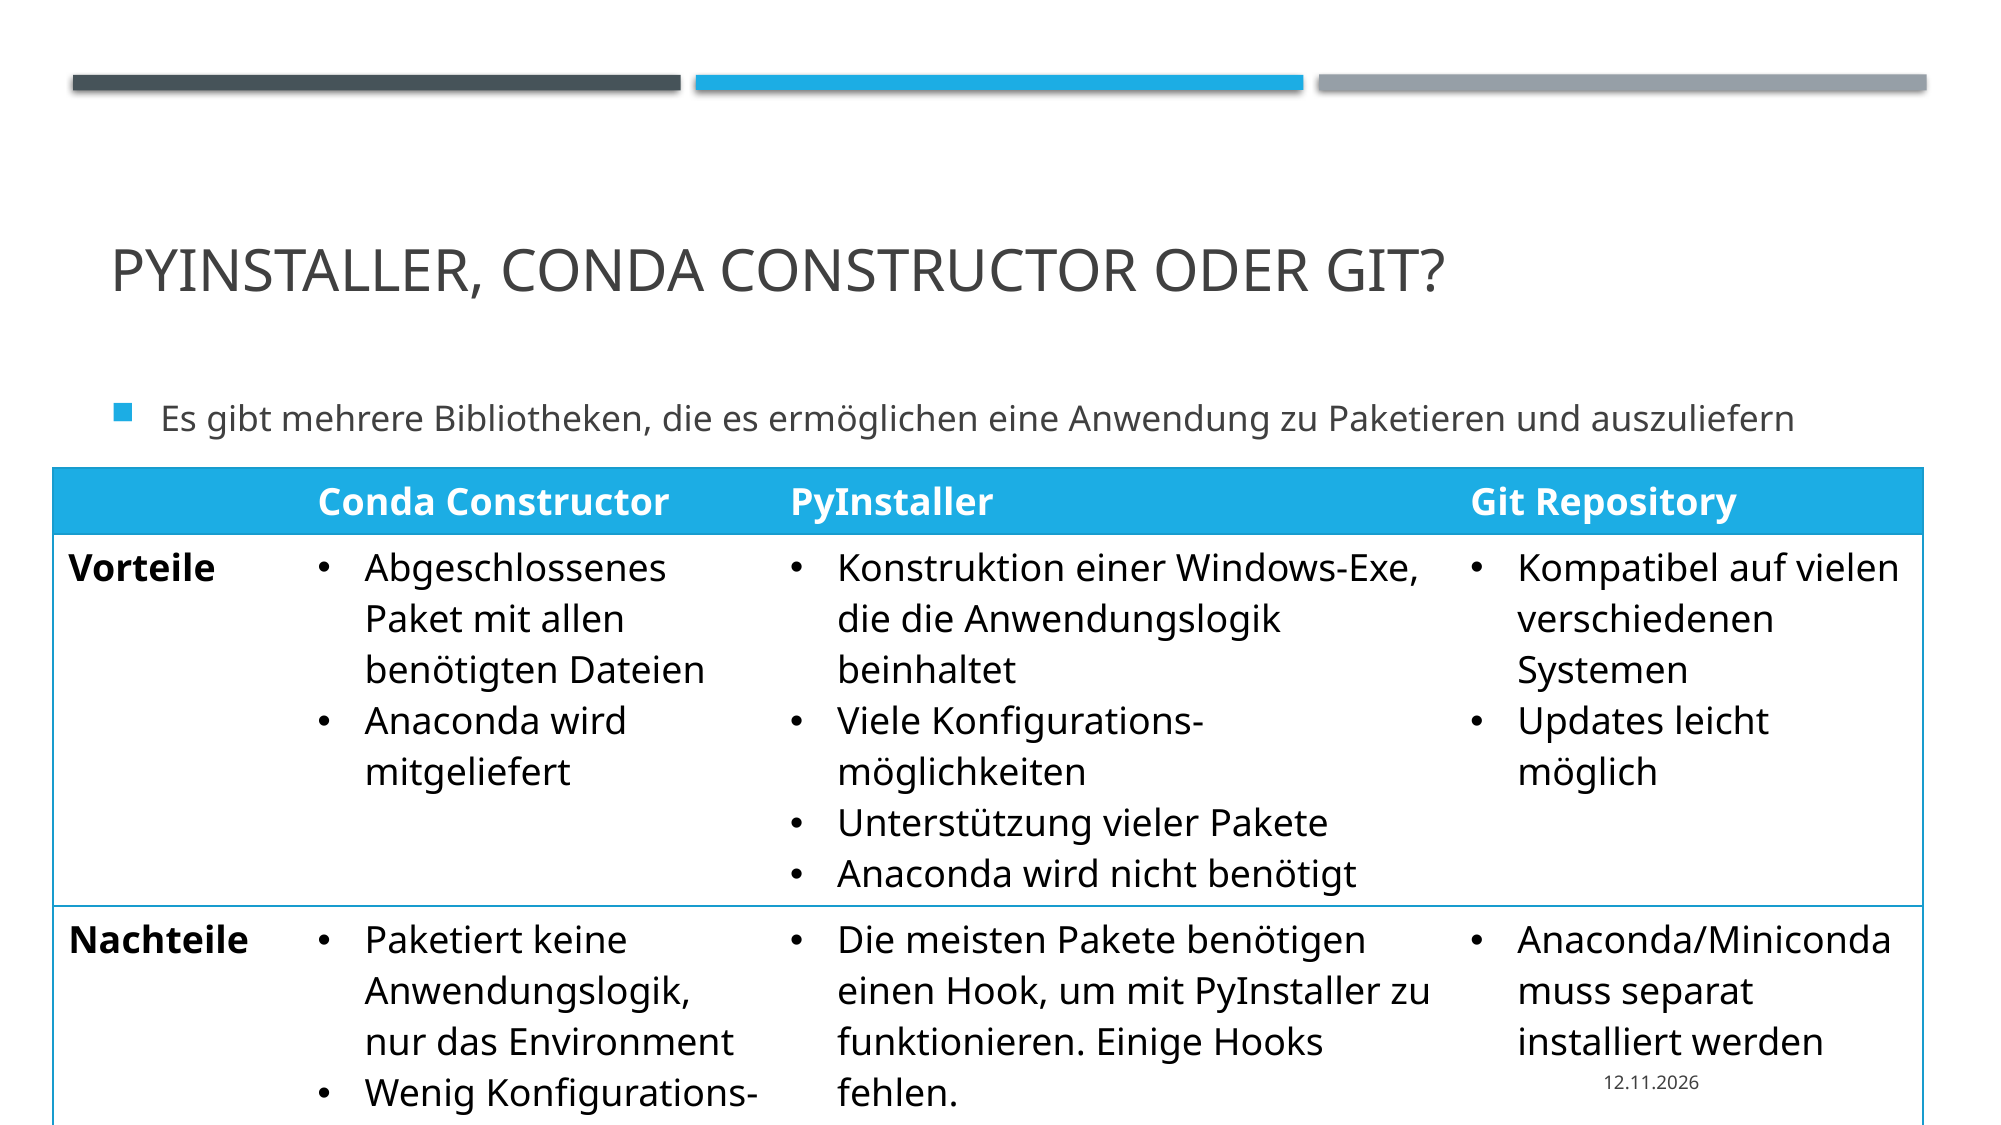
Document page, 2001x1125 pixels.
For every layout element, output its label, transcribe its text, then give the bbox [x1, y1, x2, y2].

table_header PyInstaller [775, 469, 1455, 533]
table_cell Konstruktion einer Windows-Exe, die die Anwendungslogik beinhaltet Viele Konfigurations-möglichkeiten Unterstützung vieler Pakete Anaconda wird nicht benötigt [775, 535, 1455, 905]
table_cell Kompatibel auf vielen verschiedenen Systemen Updates leicht möglich [1455, 535, 1922, 905]
table_header Git Repository [1455, 469, 1922, 533]
table_cell Abgeschlossenes Paket mit allen benötigten Dateien Anaconda wird mitgeliefert [303, 535, 775, 905]
table_cell Die meisten Pakete benötigen einen Hook, um mit PyInstaller zu funktionieren. Einige Hooks fehlen. [775, 907, 1455, 1125]
table_header Conda Constructor [303, 469, 775, 533]
title PyInstaller, Conda Constructor oder GIT? [95, 115, 1905, 311]
table_header [54, 469, 303, 533]
list Es gibt mehrere Bibliotheken, die es ermöglichen eine Anwendung zu Paketieren und auszuliefern [95, 383, 1905, 467]
table_cell Anaconda/Miniconda muss separat installiert werden [1455, 907, 1922, 1125]
table_cell Nachteile [54, 907, 303, 1125]
table_cell Paketiert keine Anwendungslogik, nur das Environment Wenig Konfigurations-möglichkeiten [303, 907, 775, 1125]
table_cell Vorteile [54, 535, 303, 905]
